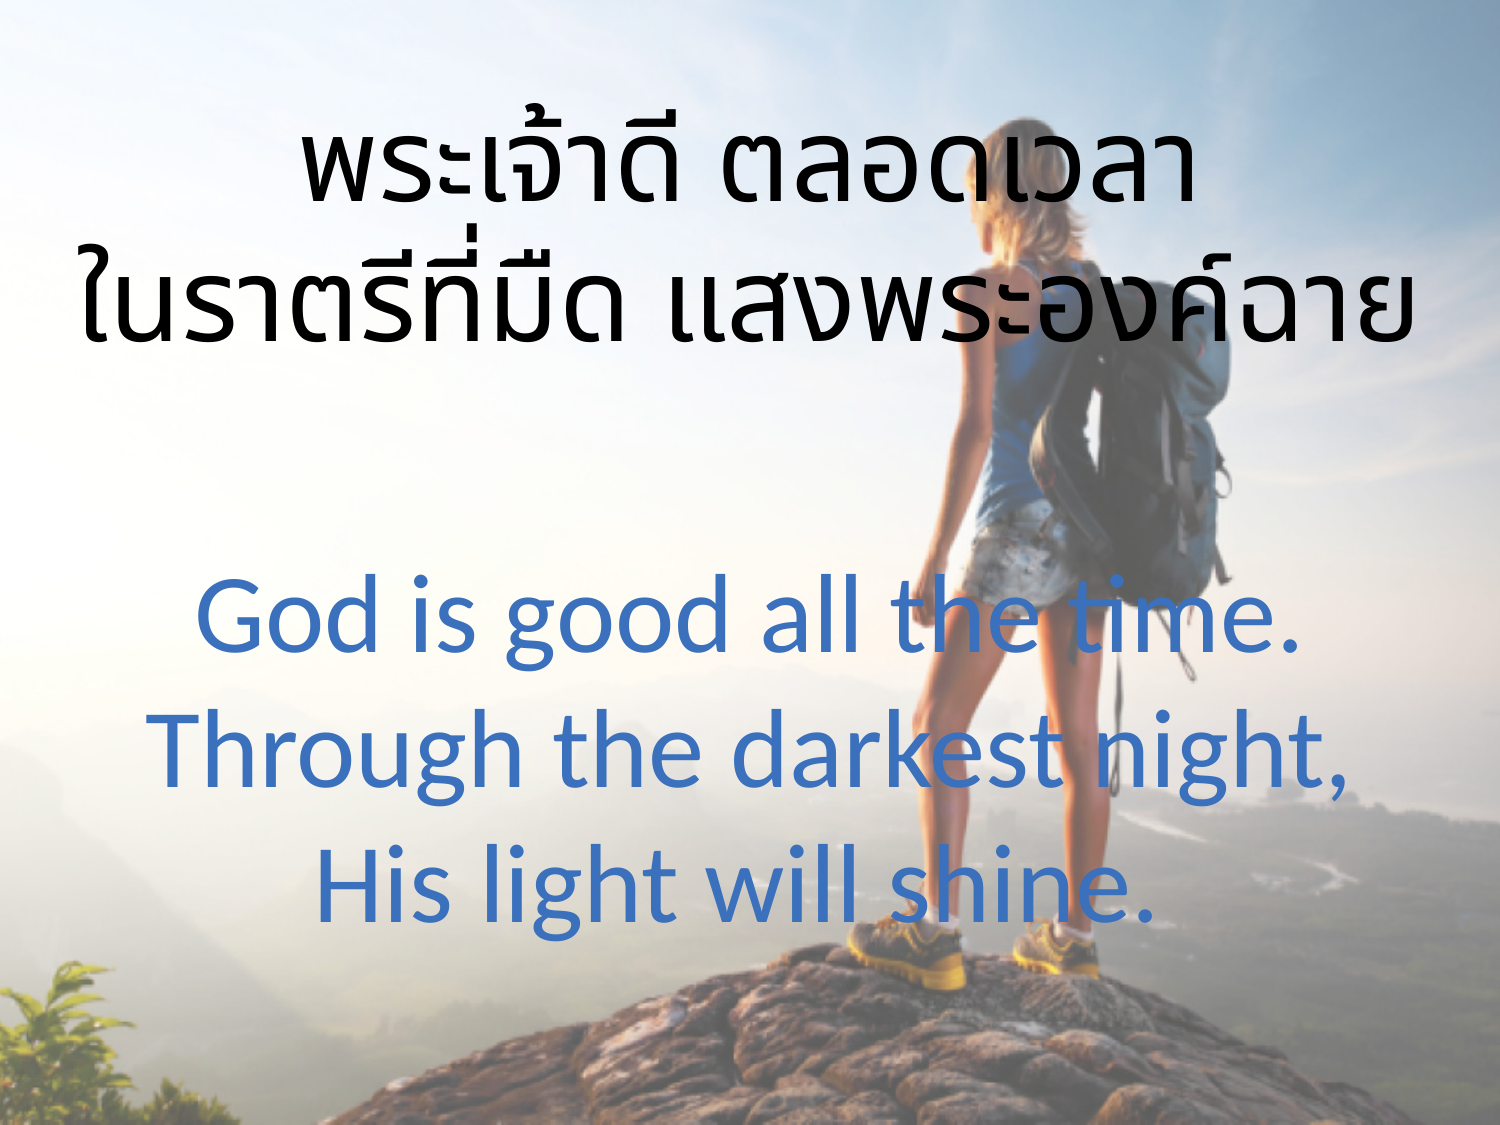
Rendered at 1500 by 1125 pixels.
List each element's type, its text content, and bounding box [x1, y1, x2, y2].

text_box พระเจ้าดี ตลอดเวลา ในราตรีที่มืด แสงพระองค์ฉาย [62, 77, 1438, 373]
text_box God is good all the time. Through the darkest night, His light will shine. [112, 532, 1388, 953]
